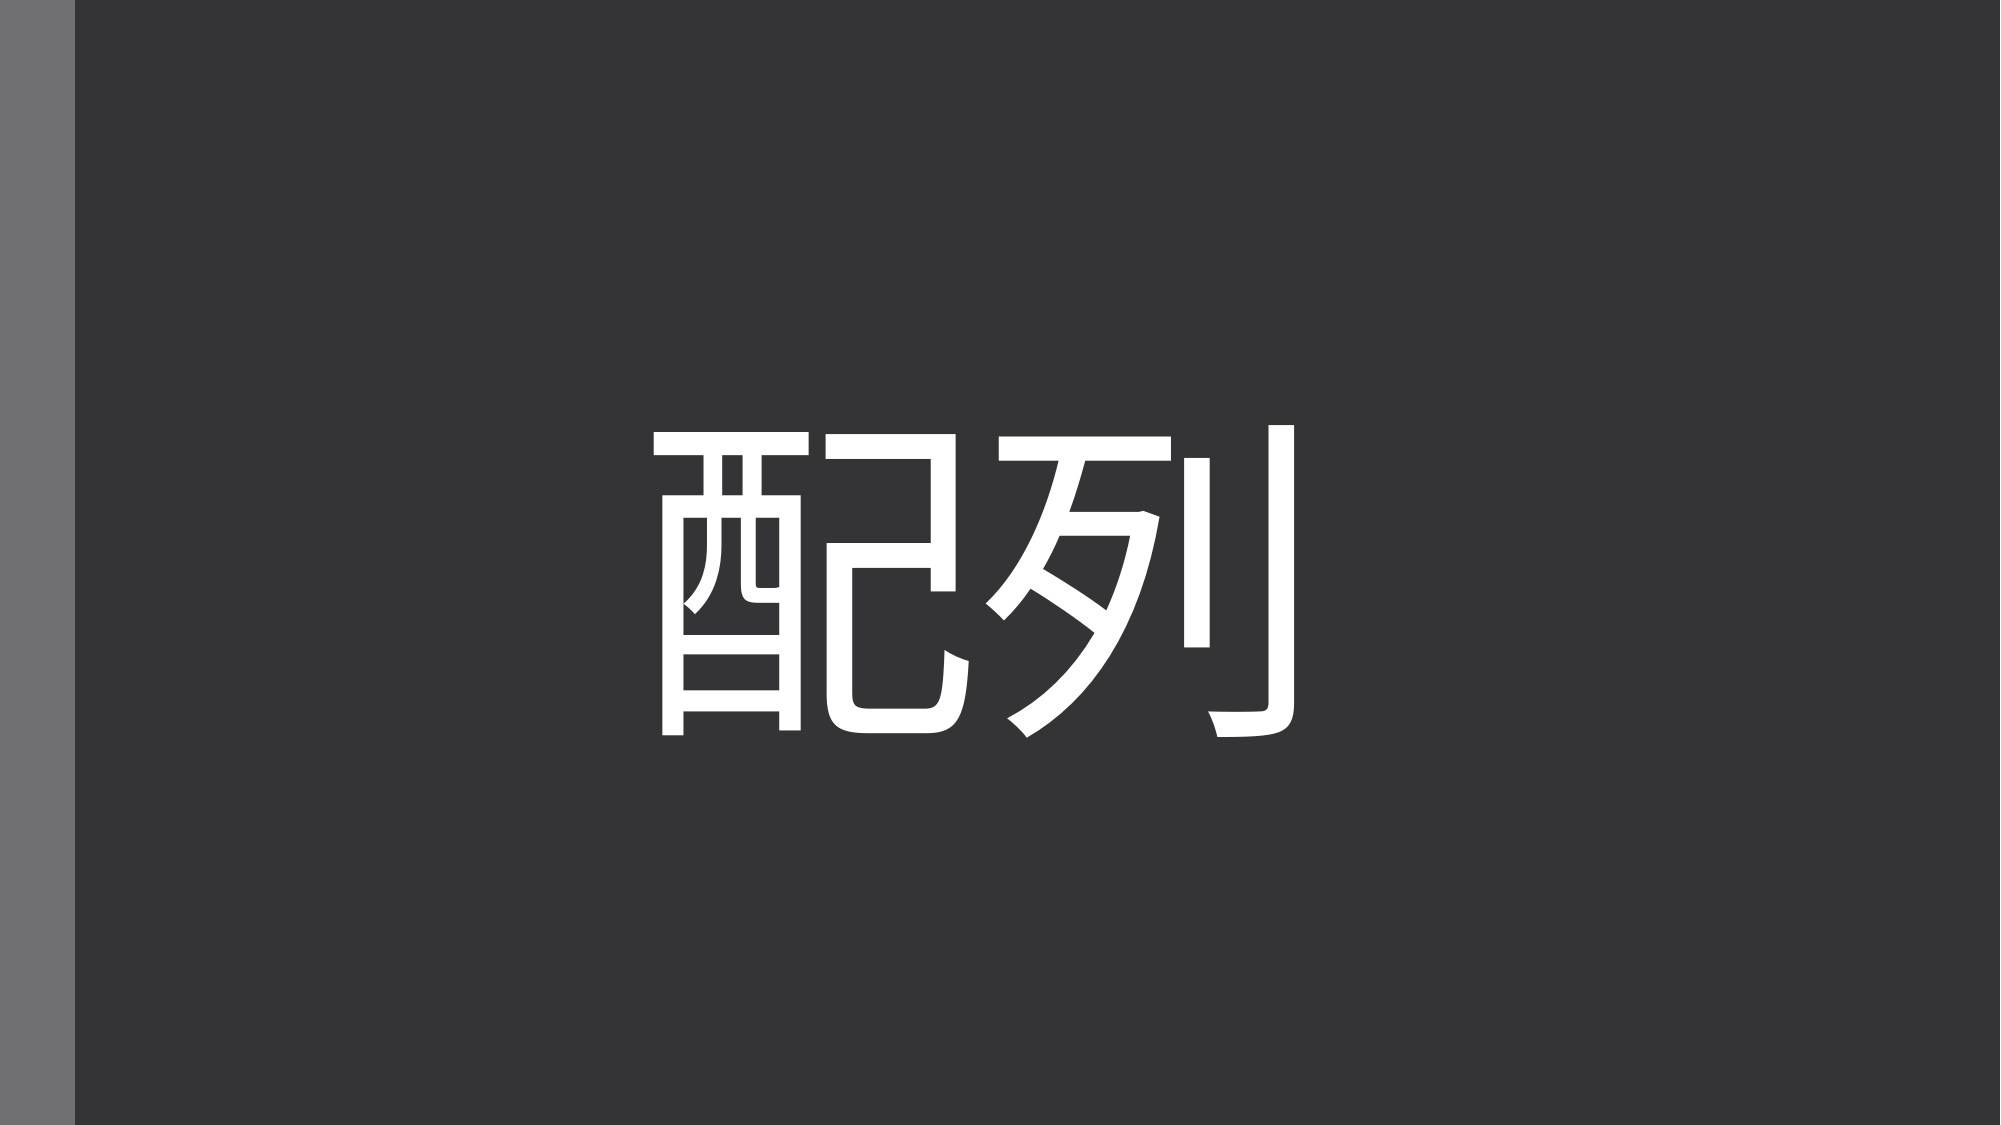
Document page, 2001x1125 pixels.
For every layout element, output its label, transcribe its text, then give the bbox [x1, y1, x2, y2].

title 配列 [206, 124, 1752, 788]
